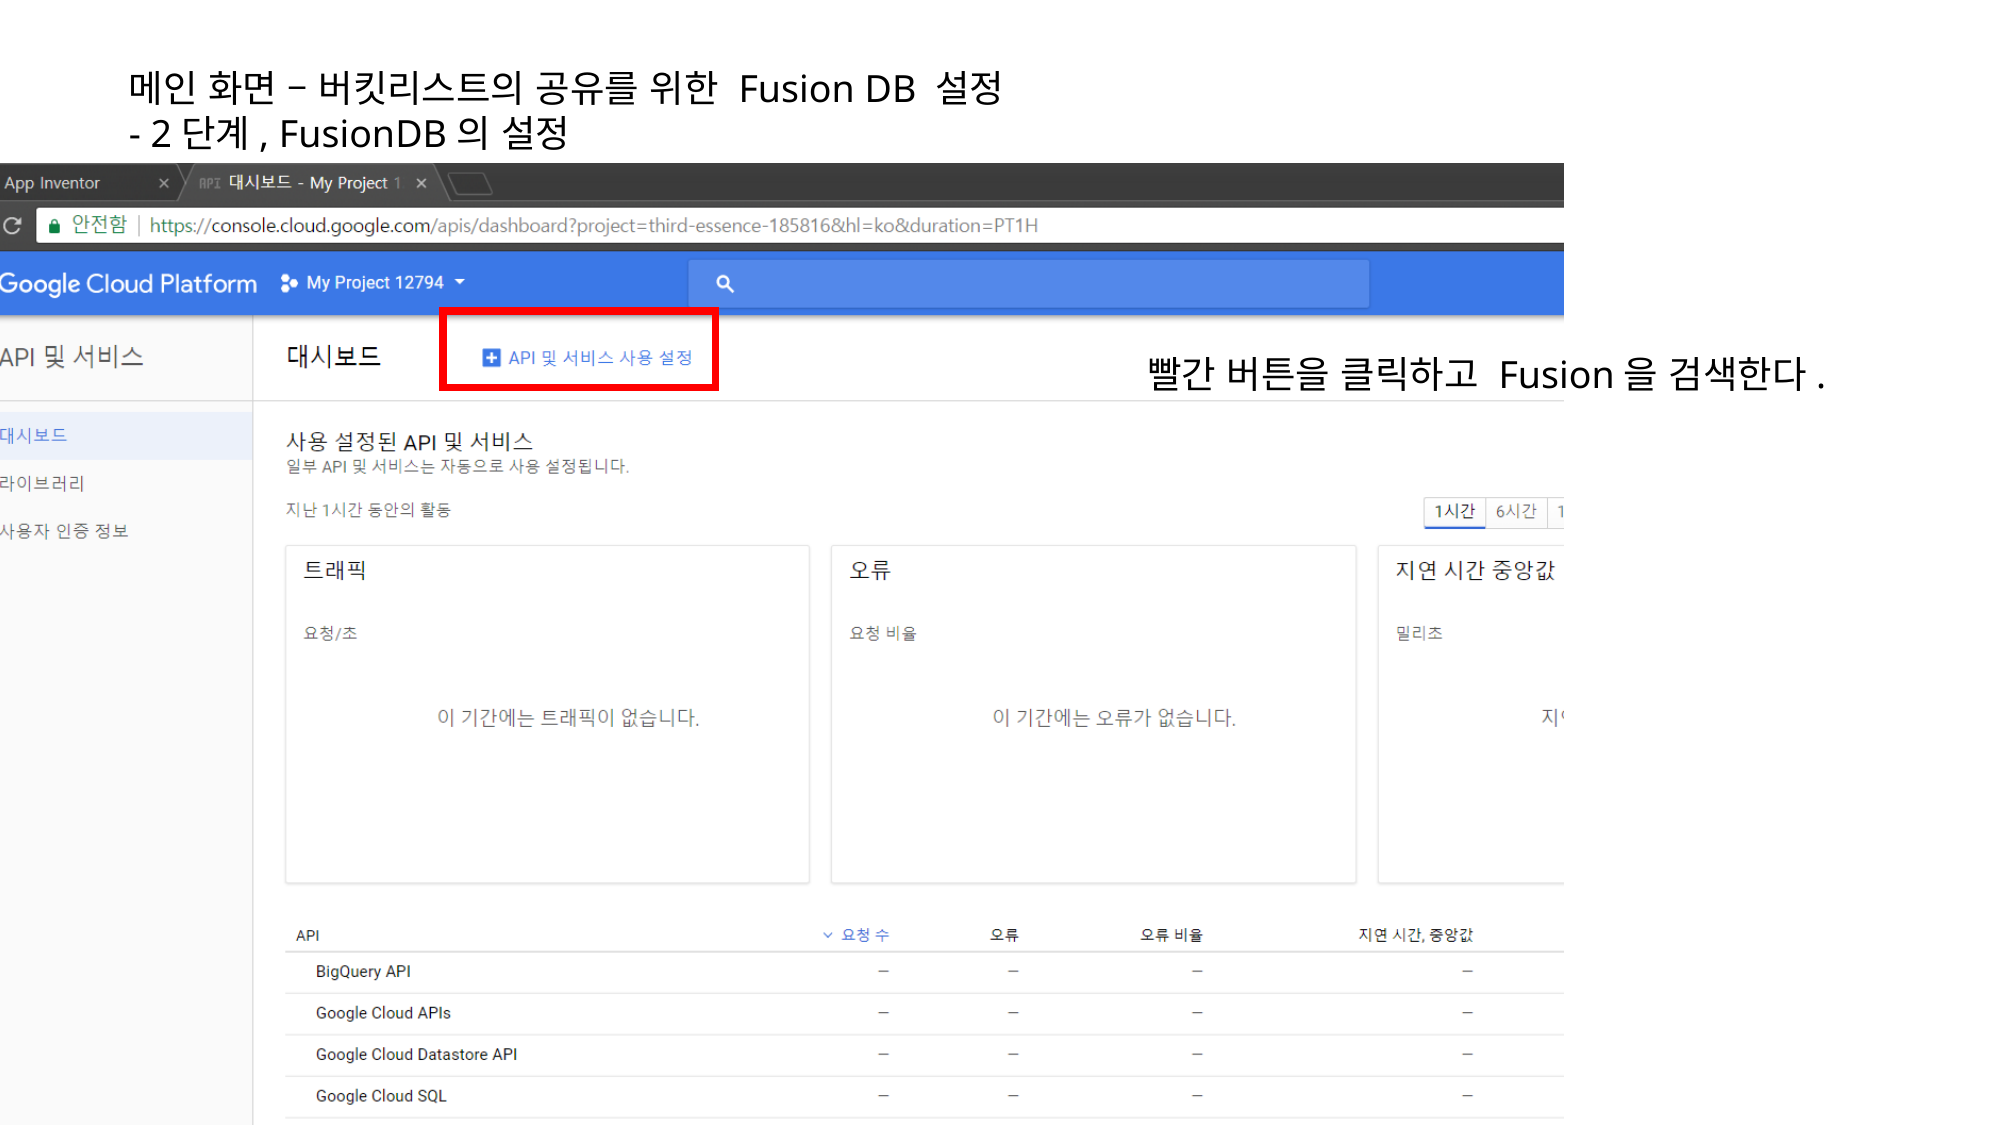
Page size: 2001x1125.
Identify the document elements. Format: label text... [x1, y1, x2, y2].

text_box 빨간 버튼을 클릭하고 Fusion을 검색한다. [1564, 343, 1941, 404]
picture [0, 163, 1564, 1125]
text_box 메인 화면 – 버킷리스트의 공유를 위한 Fusion DB 설정 - 2단계, FusionDB의 설정 [114, 57, 1020, 163]
